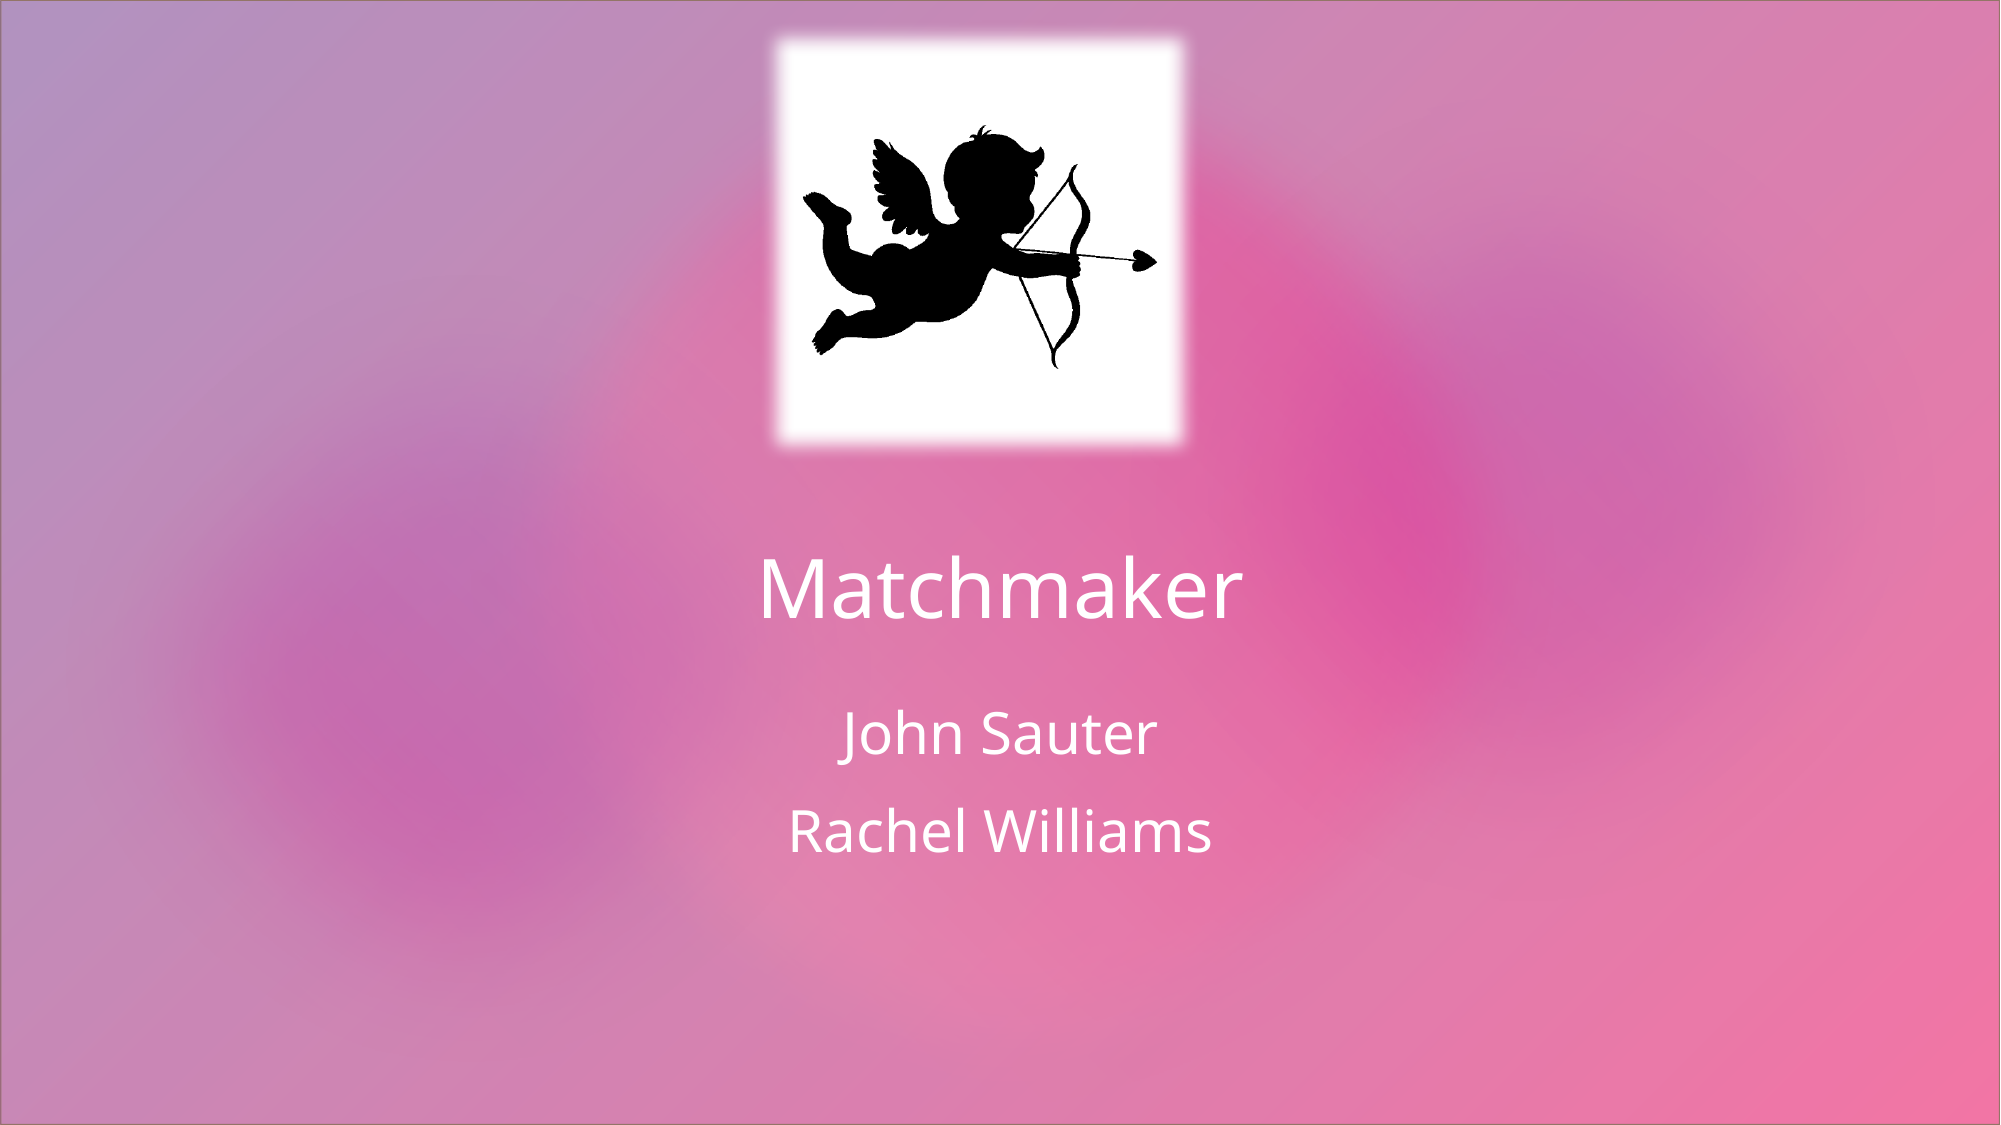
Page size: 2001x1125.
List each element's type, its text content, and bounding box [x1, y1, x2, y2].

title Matchmaker [250, 184, 1751, 590]
list John Sauter Rachel Williams [250, 590, 1751, 993]
picture [758, 20, 1200, 463]
